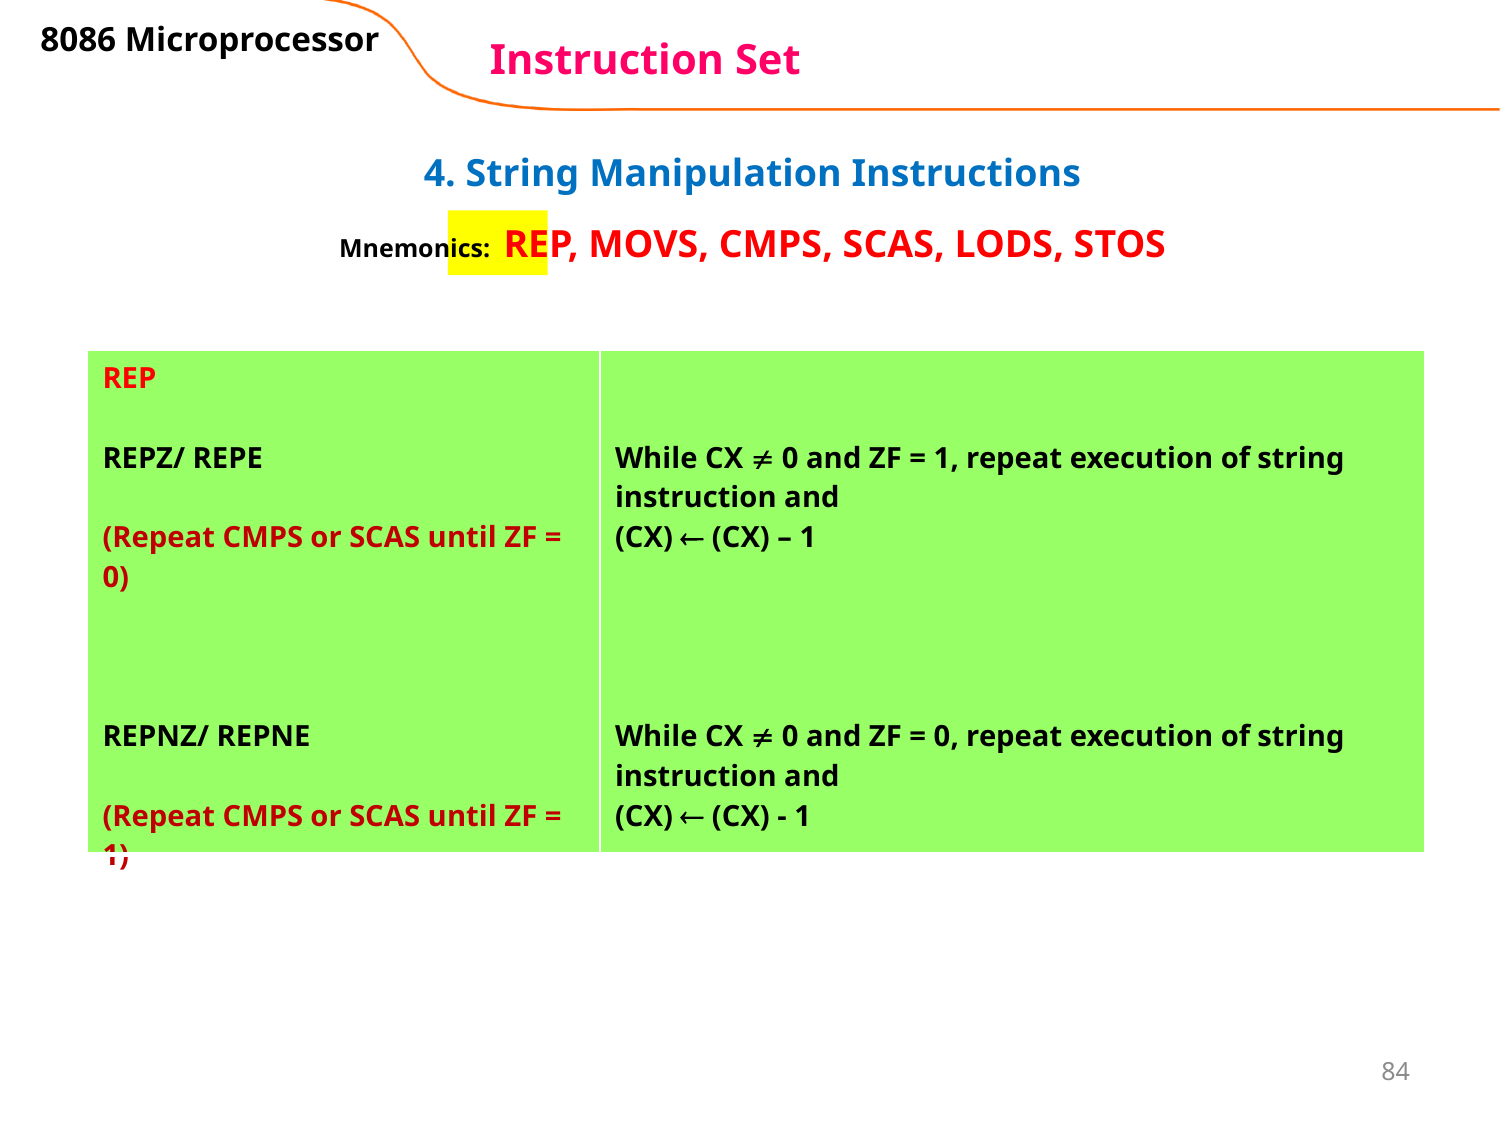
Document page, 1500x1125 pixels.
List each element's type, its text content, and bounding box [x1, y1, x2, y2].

text_box 8086 Microprocessor [10, 10, 411, 66]
table_header While CX  0 and ZF = 1, repeat execution of string instruction and (CX)  (CX) – 1 While CX  0 and ZF = 0, repeat execution of string instruction and (CX)  (CX) - 1 [601, 351, 1424, 852]
text_box 4. String Manipulation Instructions [41, 137, 1464, 206]
slide_number 84 [1074, 1042, 1425, 1103]
text_box [446, 273, 550, 277]
text_box [446, 208, 550, 212]
table_header REP REPZ/ REPE (Repeat CMPS or SCAS until ZF = 0) REPNZ/ REPNE (Repeat CMPS or SCAS until ZF = 1) [88, 351, 599, 852]
picture [308, 0, 1500, 111]
title Instruction Set [474, 18, 1463, 99]
text_box Mnemonics: REP, MOVS, CMPS, SCAS, LODS, STOS [43, 212, 1463, 273]
